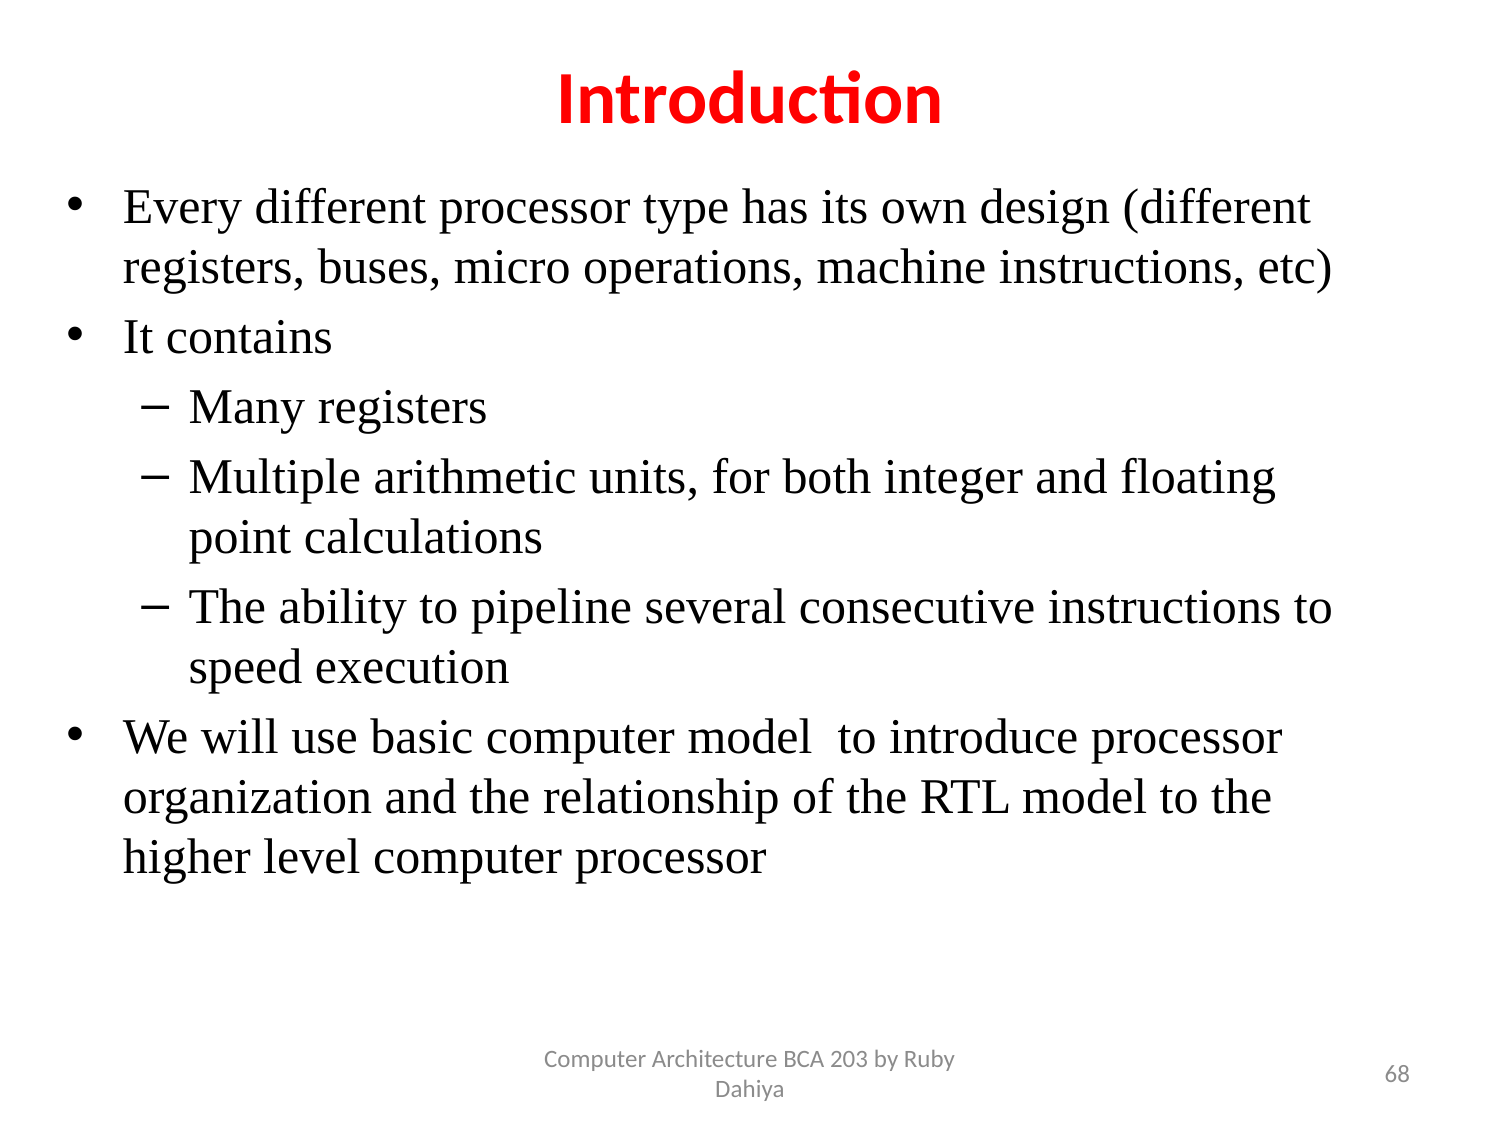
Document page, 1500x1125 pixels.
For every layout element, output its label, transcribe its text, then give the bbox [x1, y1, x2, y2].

footer Computer Architecture BCA 203 by Ruby Dahiya [512, 1042, 988, 1103]
title Introduction [75, 24, 1425, 163]
slide_number 68 [1074, 1042, 1425, 1103]
list Every different processor type has its own design (different registers, buses, micro operations, machine instructions, etc) It contains Many registers Multiple arithmetic units, for both integer and floating point calculations The ability to pipeline several consecutive instructions to speed execution We will use basic computer model to introduce processor organization and the relationship of the RTL model to the higher level computer processor [51, 165, 1402, 1032]
